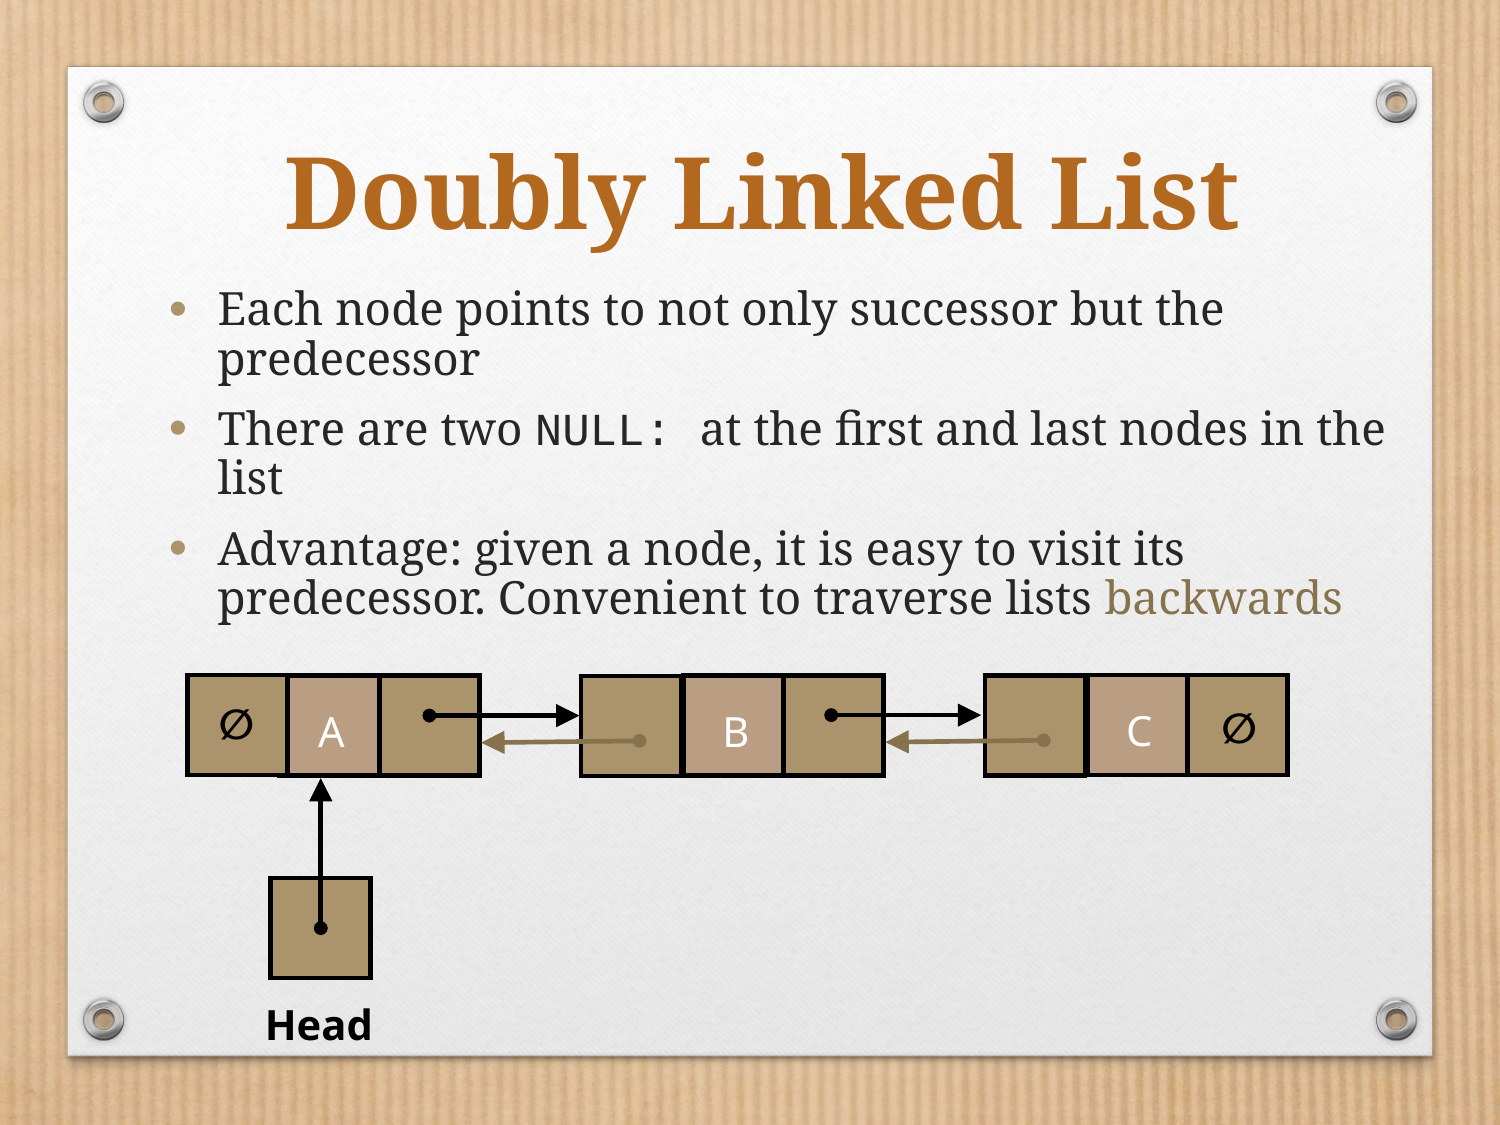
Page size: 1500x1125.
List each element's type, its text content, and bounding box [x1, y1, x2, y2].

picture [0, 0, 1500, 1125]
text_box [786, 675, 884, 776]
list Each node points to not only successor but the predecessor There are two NULL: at the first and last nodes in the list Advantage: given a node, it is easy to visit its predecessor. Convenient to traverse lists backwards [80, 278, 1419, 717]
text_box [1190, 675, 1288, 775]
text_box ∅ [195, 690, 274, 756]
text_box ∅ [1206, 694, 1271, 760]
text_box [985, 675, 1085, 776]
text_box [279, 675, 380, 776]
text_box [580, 676, 680, 776]
text_box [382, 675, 480, 776]
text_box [1087, 674, 1188, 776]
text_box Head [233, 991, 405, 1057]
text_box [270, 878, 371, 979]
text_box [187, 675, 277, 775]
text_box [683, 675, 784, 776]
title Doubly Linked List [176, 82, 1348, 278]
